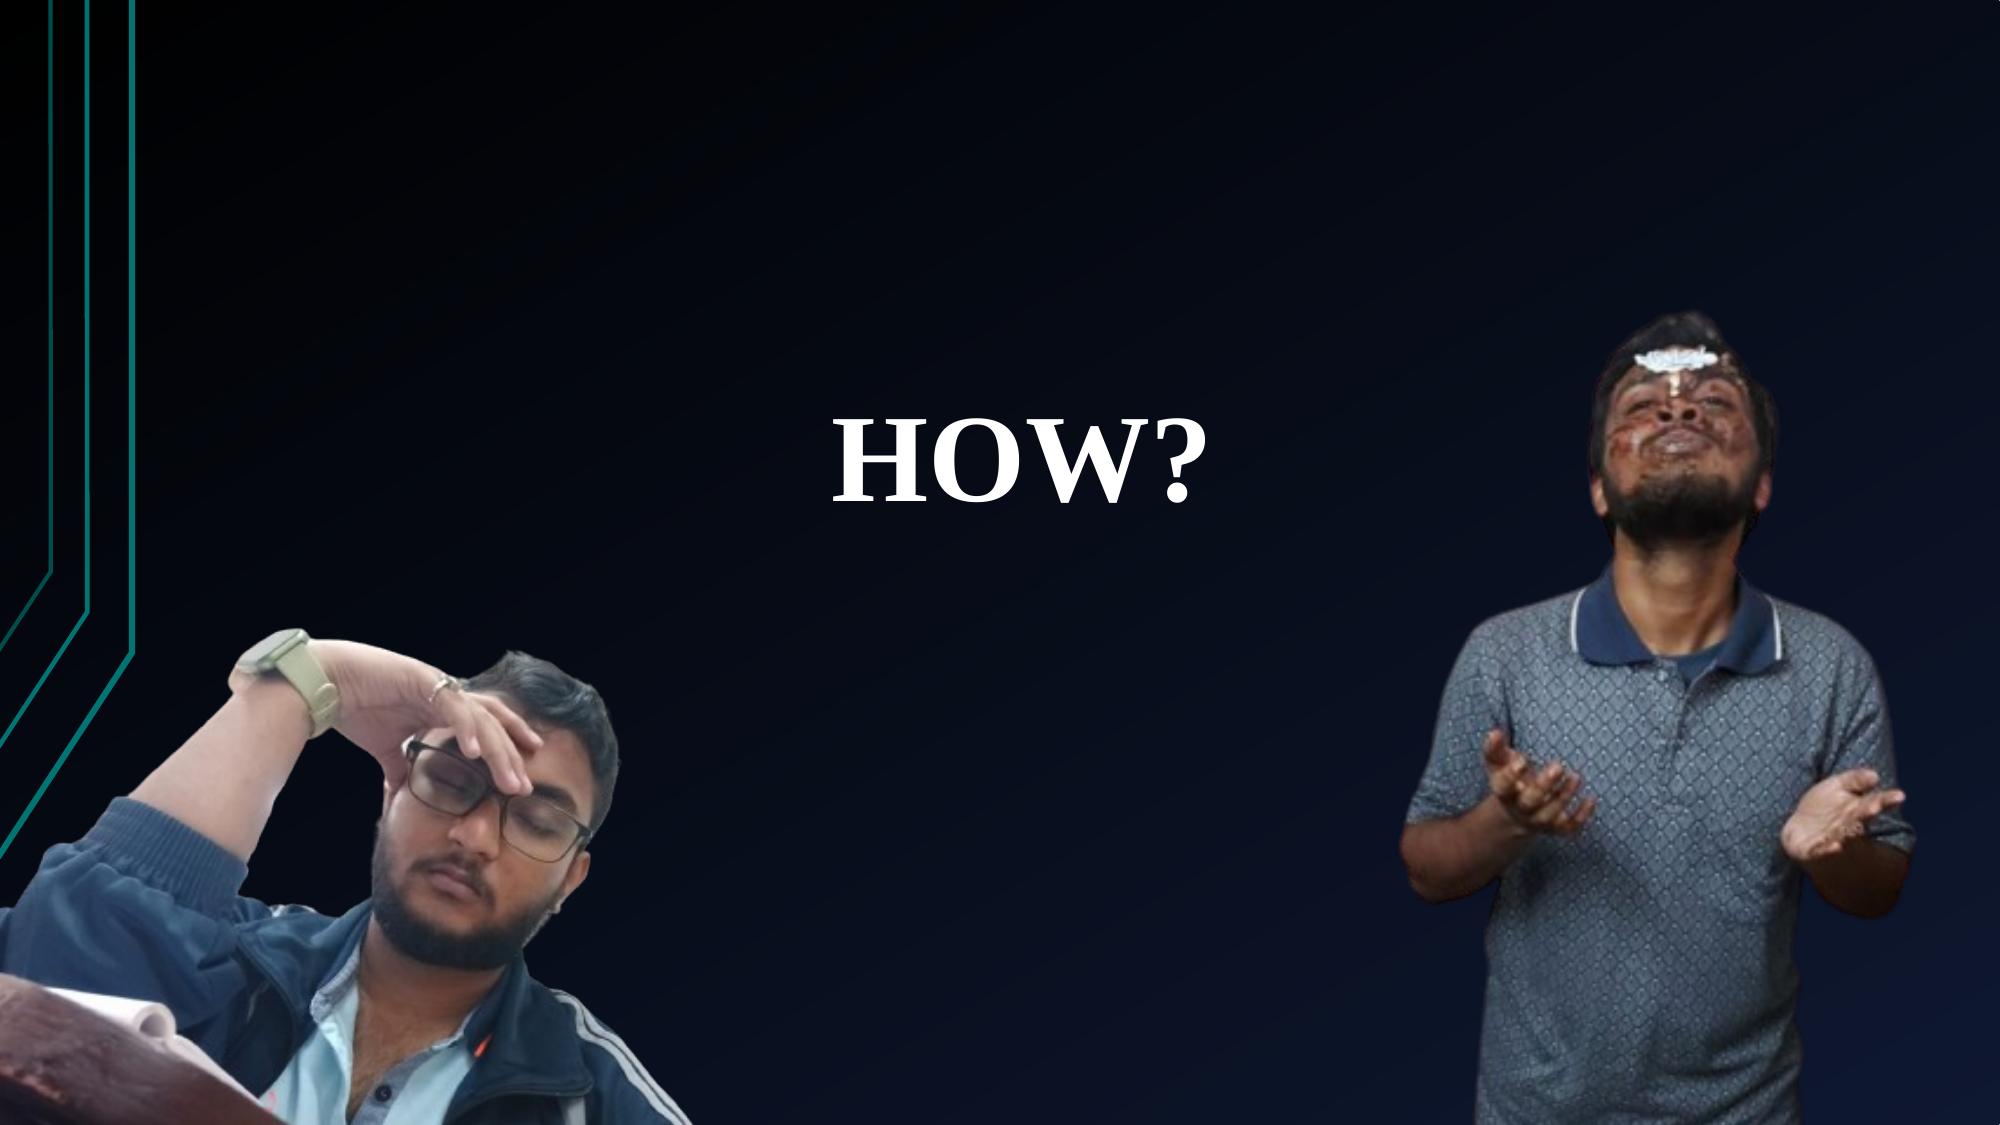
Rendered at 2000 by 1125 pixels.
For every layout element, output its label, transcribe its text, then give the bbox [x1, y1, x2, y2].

picture [0, 503, 937, 1125]
title HOW? [172, 267, 1268, 539]
picture [1271, 142, 2000, 1125]
